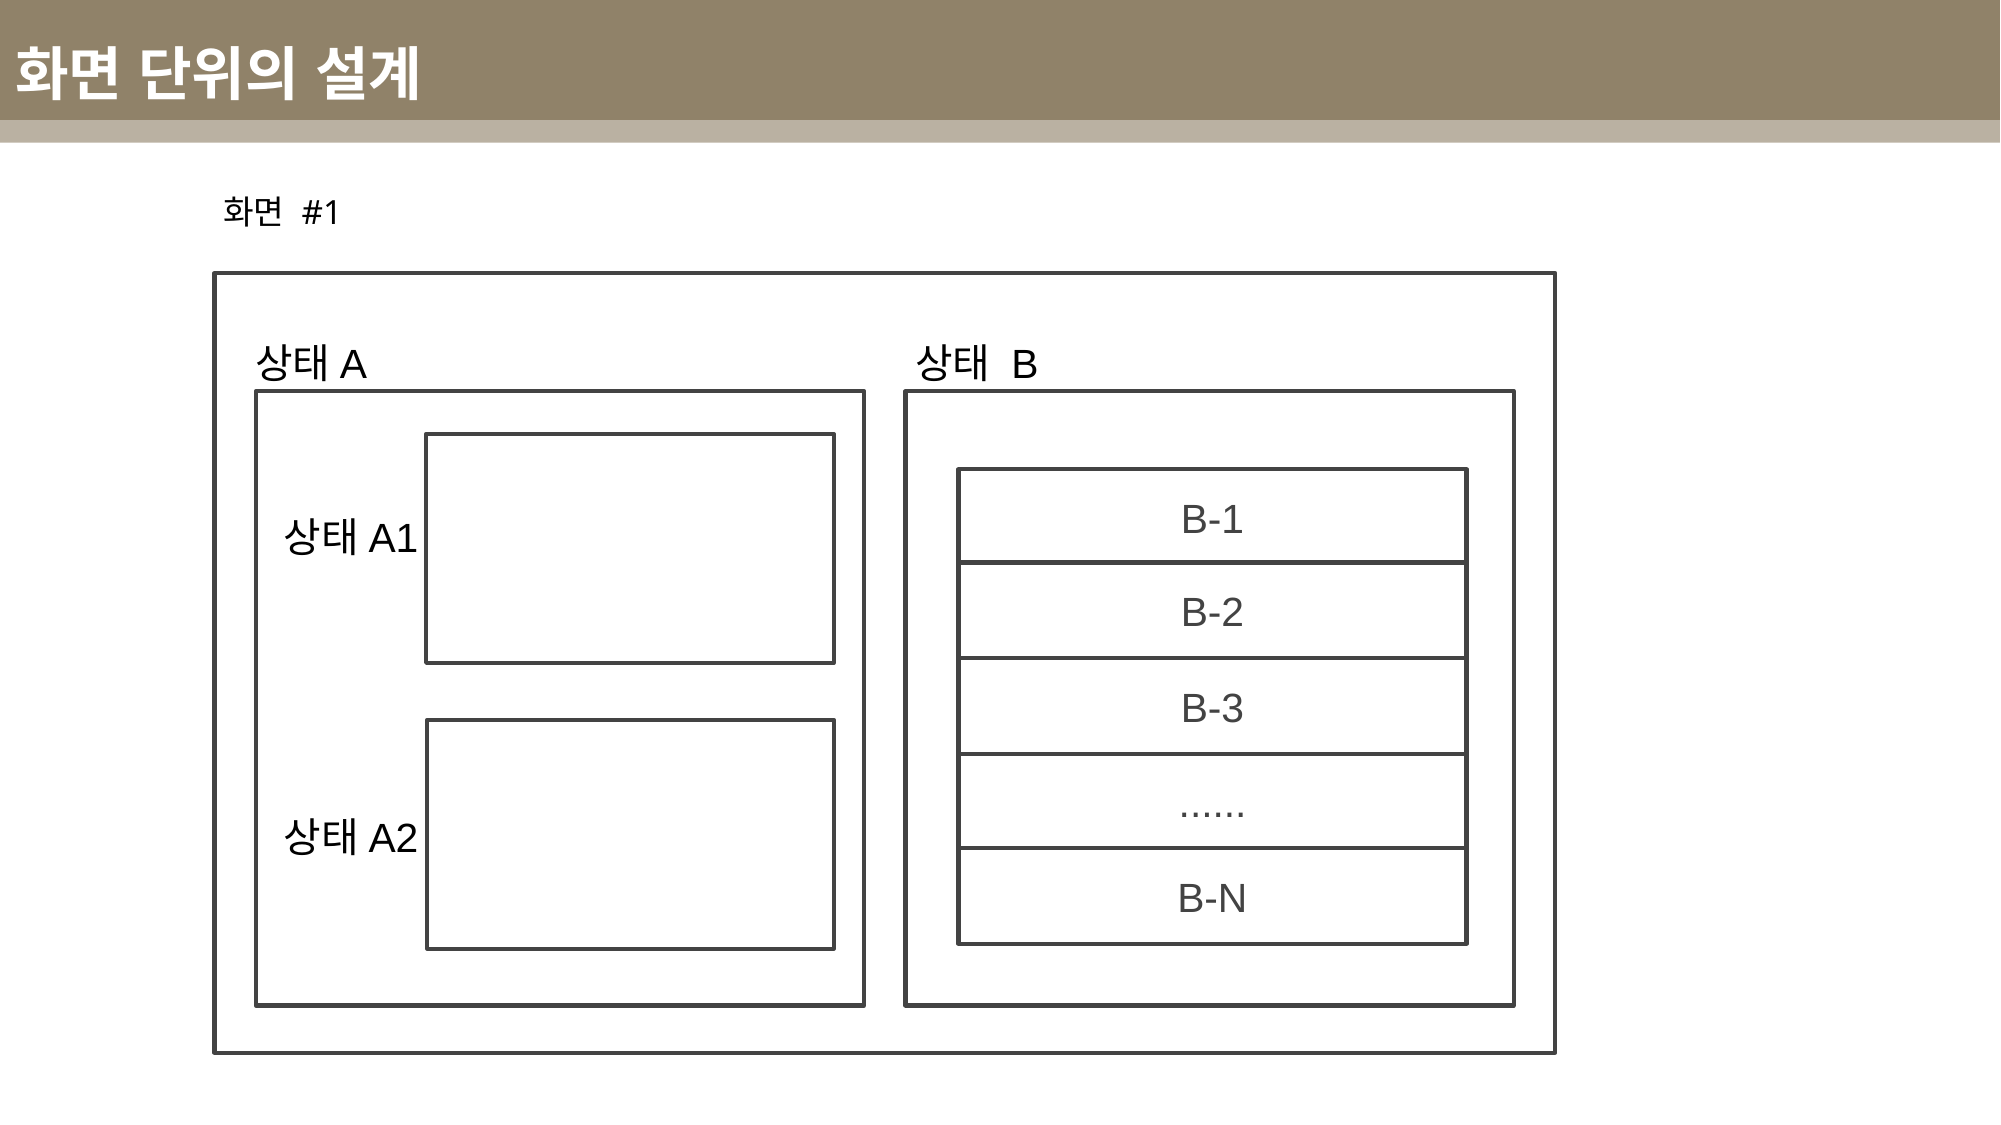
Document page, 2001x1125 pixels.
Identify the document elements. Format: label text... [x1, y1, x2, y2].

text_box [425, 718, 836, 951]
text_box 화면 #1 [208, 184, 357, 239]
text_box [424, 432, 836, 665]
text_box B-N [956, 846, 1469, 946]
text_box 상태A2 [268, 803, 434, 868]
text_box 상태 B [900, 330, 1054, 395]
text_box [903, 389, 1516, 1008]
title 화면 단위의 설계 [0, 22, 1800, 120]
text_box [212, 271, 1557, 1055]
text_box B-2 [956, 560, 1469, 656]
text_box B-3 [956, 656, 1469, 752]
text_box [254, 389, 866, 1008]
text_box 상태A1 [268, 504, 434, 569]
text_box 상태A [240, 330, 382, 395]
text_box B-1 [956, 467, 1469, 560]
text_box ...... [956, 752, 1469, 846]
